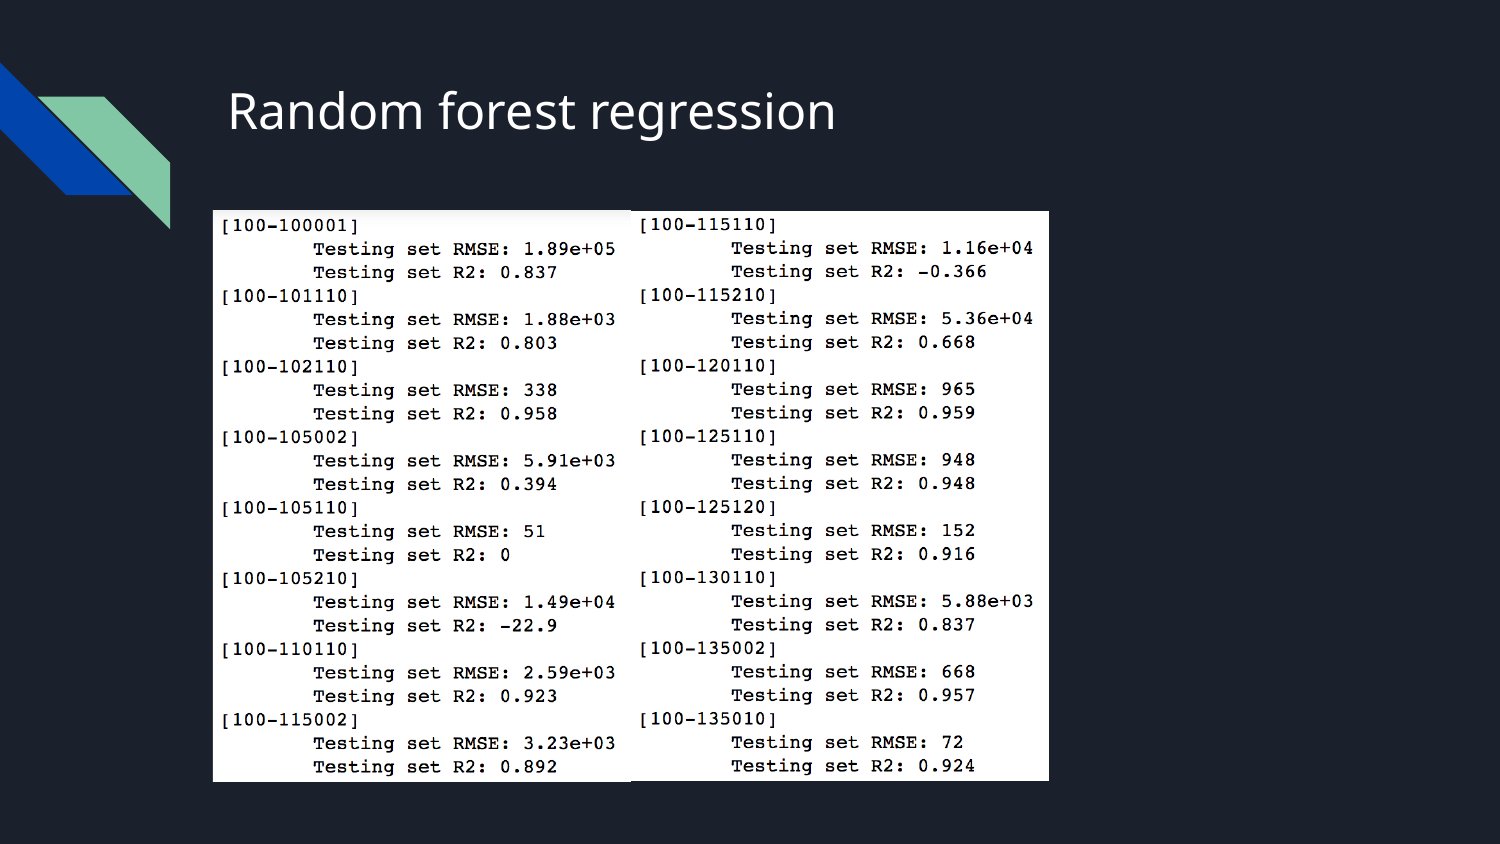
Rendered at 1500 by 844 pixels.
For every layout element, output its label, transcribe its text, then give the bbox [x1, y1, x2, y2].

title Random forest regression [212, 64, 1368, 215]
picture [212, 210, 1050, 782]
